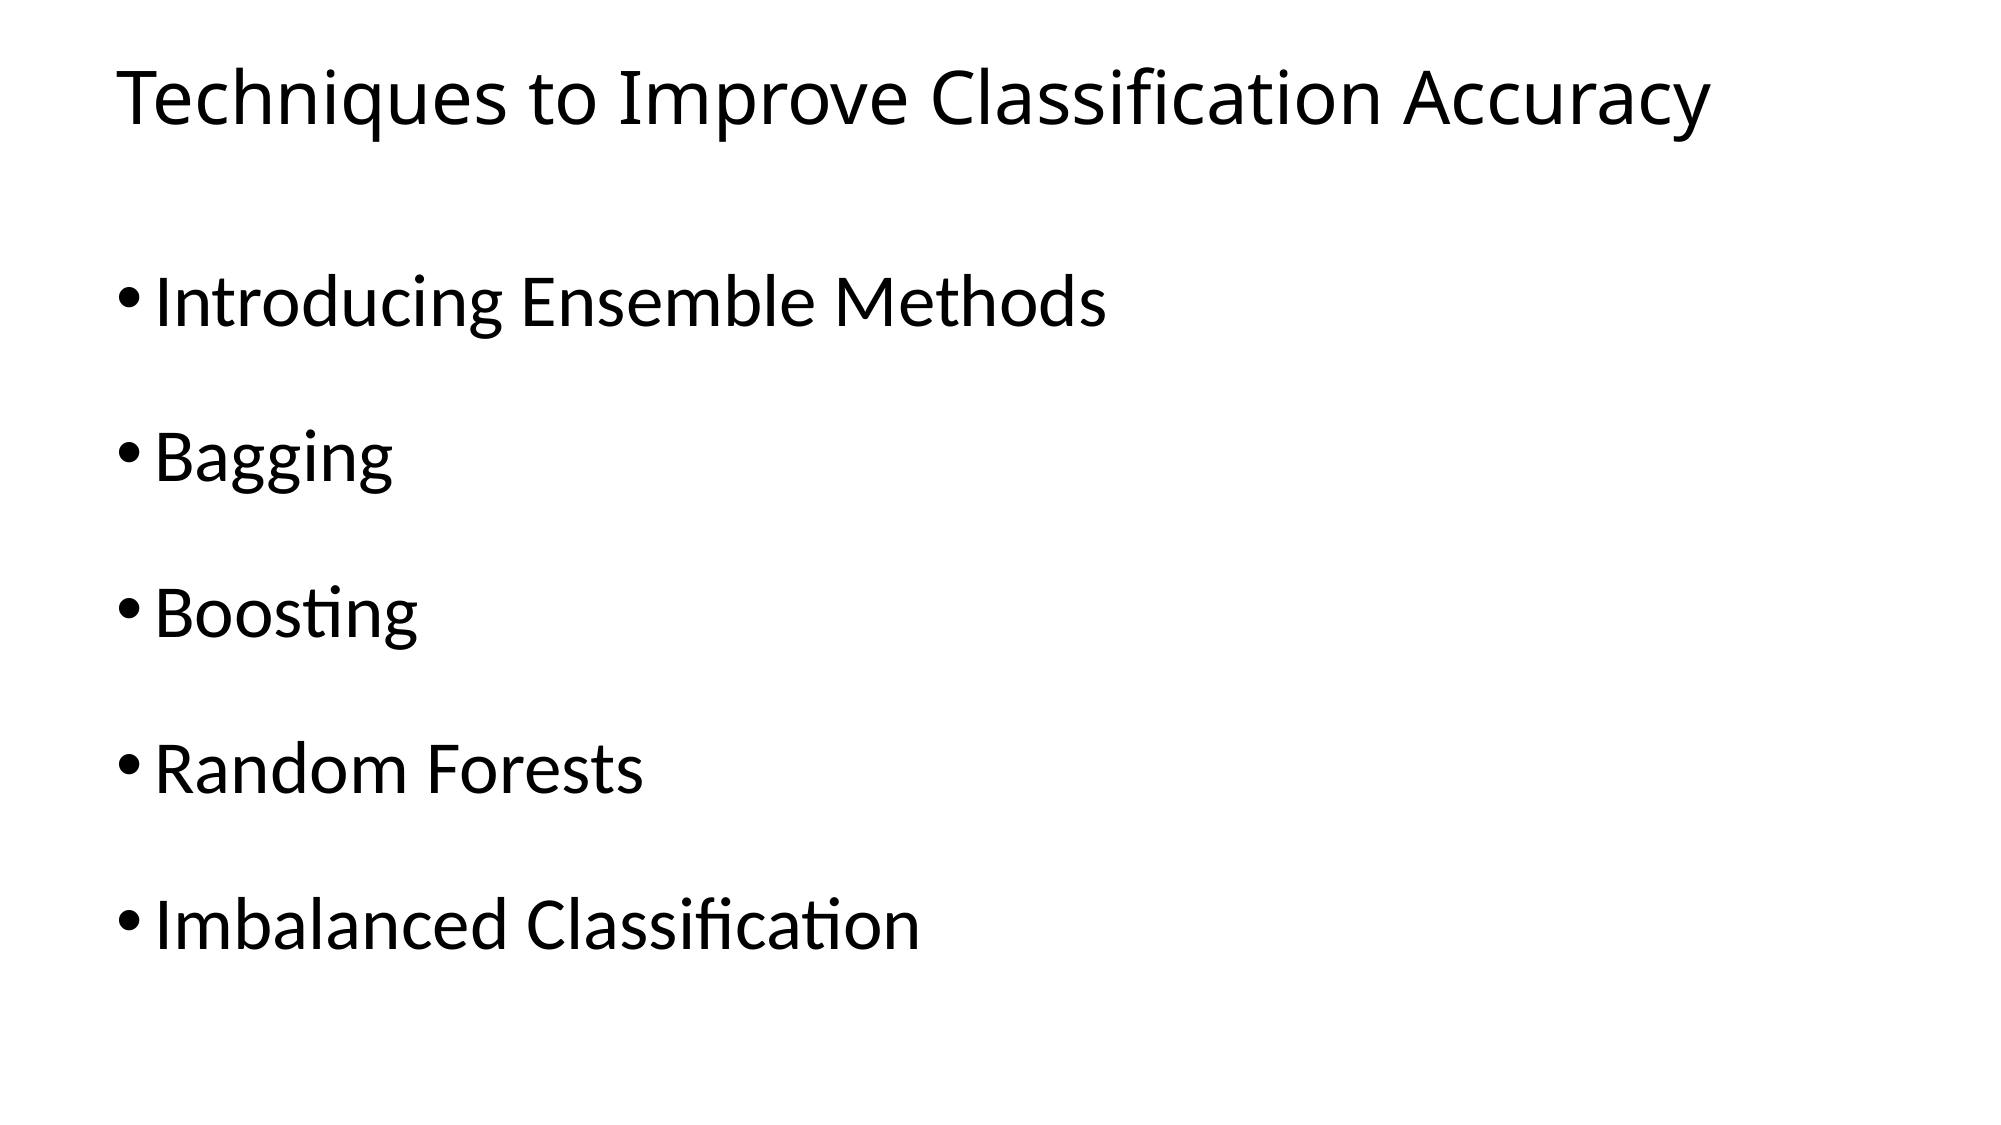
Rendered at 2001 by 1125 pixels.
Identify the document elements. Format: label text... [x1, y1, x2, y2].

title Techniques to Improve Classification Accuracy [101, 20, 1911, 181]
list Introducing Ensemble Methods Bagging Boosting Random Forests Imbalanced Classification [101, 198, 1893, 1075]
